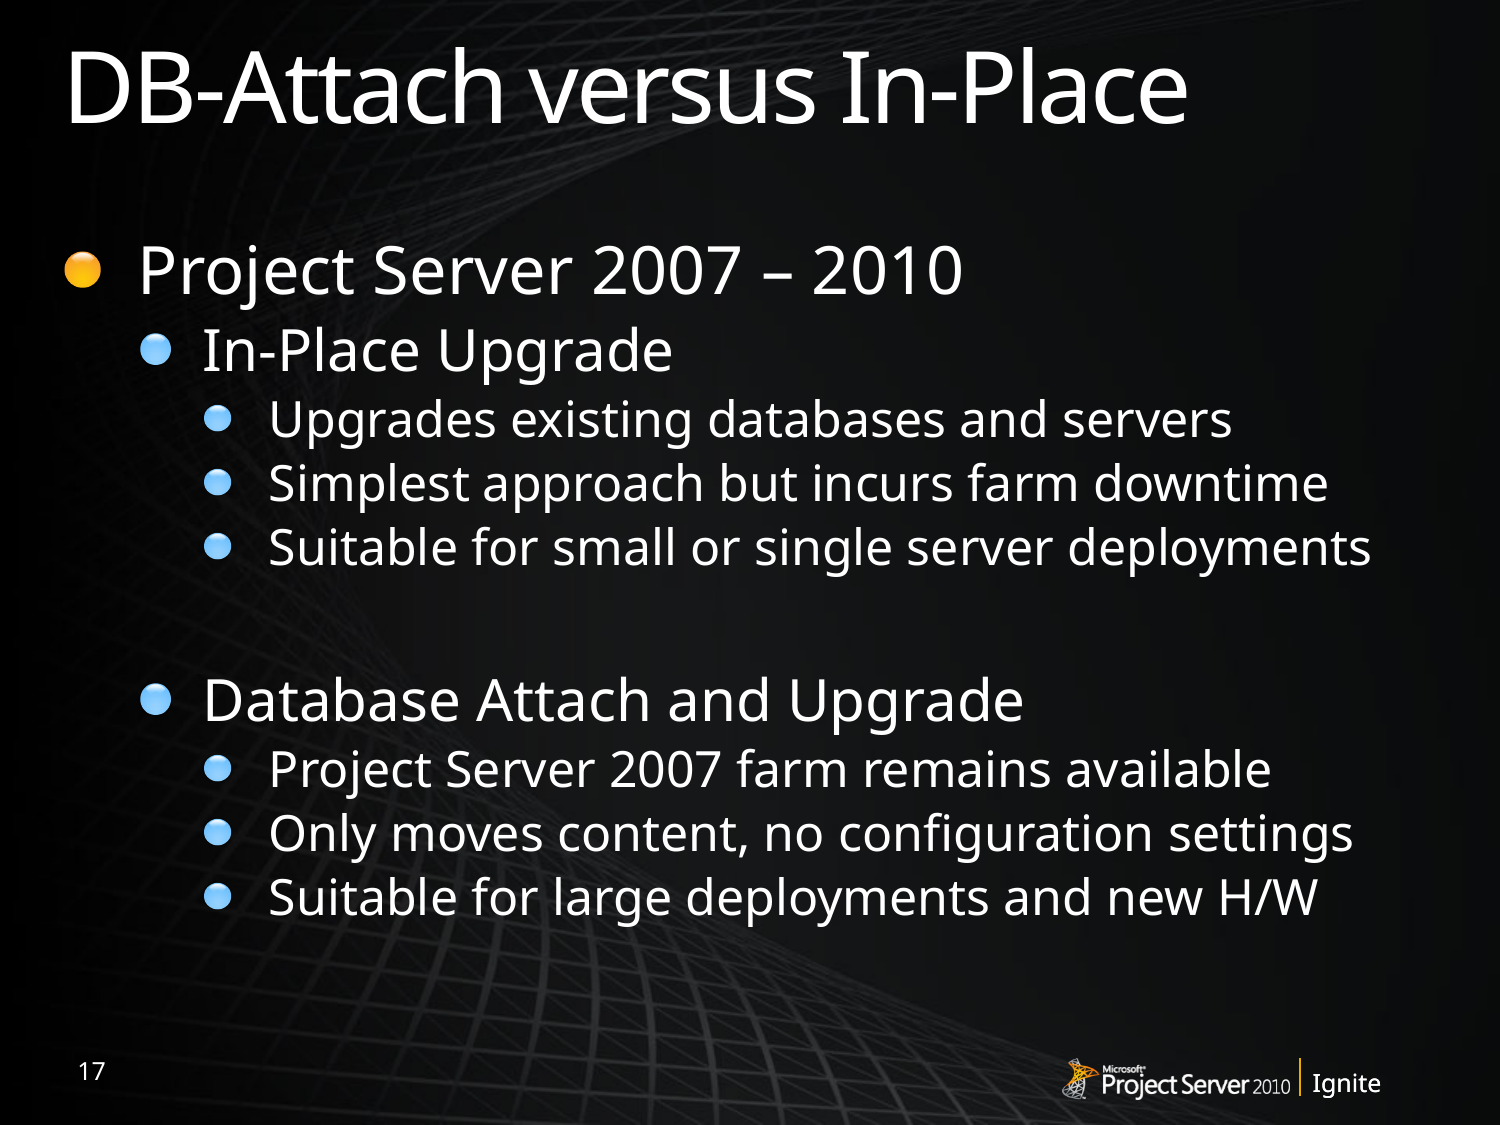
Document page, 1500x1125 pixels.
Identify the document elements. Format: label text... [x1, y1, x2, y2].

list Project Server 2007 – 2010 In-Place Upgrade Upgrades existing databases and servers Simplest approach but incurs farm downtime Suitable for small or single server deployments Database Attach and Upgrade Project Server 2007 farm remains available Only moves content, no configuration settings Suitable for large deployments and new H/W [62, 237, 1438, 1022]
title DB-Attach versus In-Place [62, 37, 1438, 147]
slide_number 17 [62, 1042, 413, 1103]
picture [0, 0, 1500, 1125]
